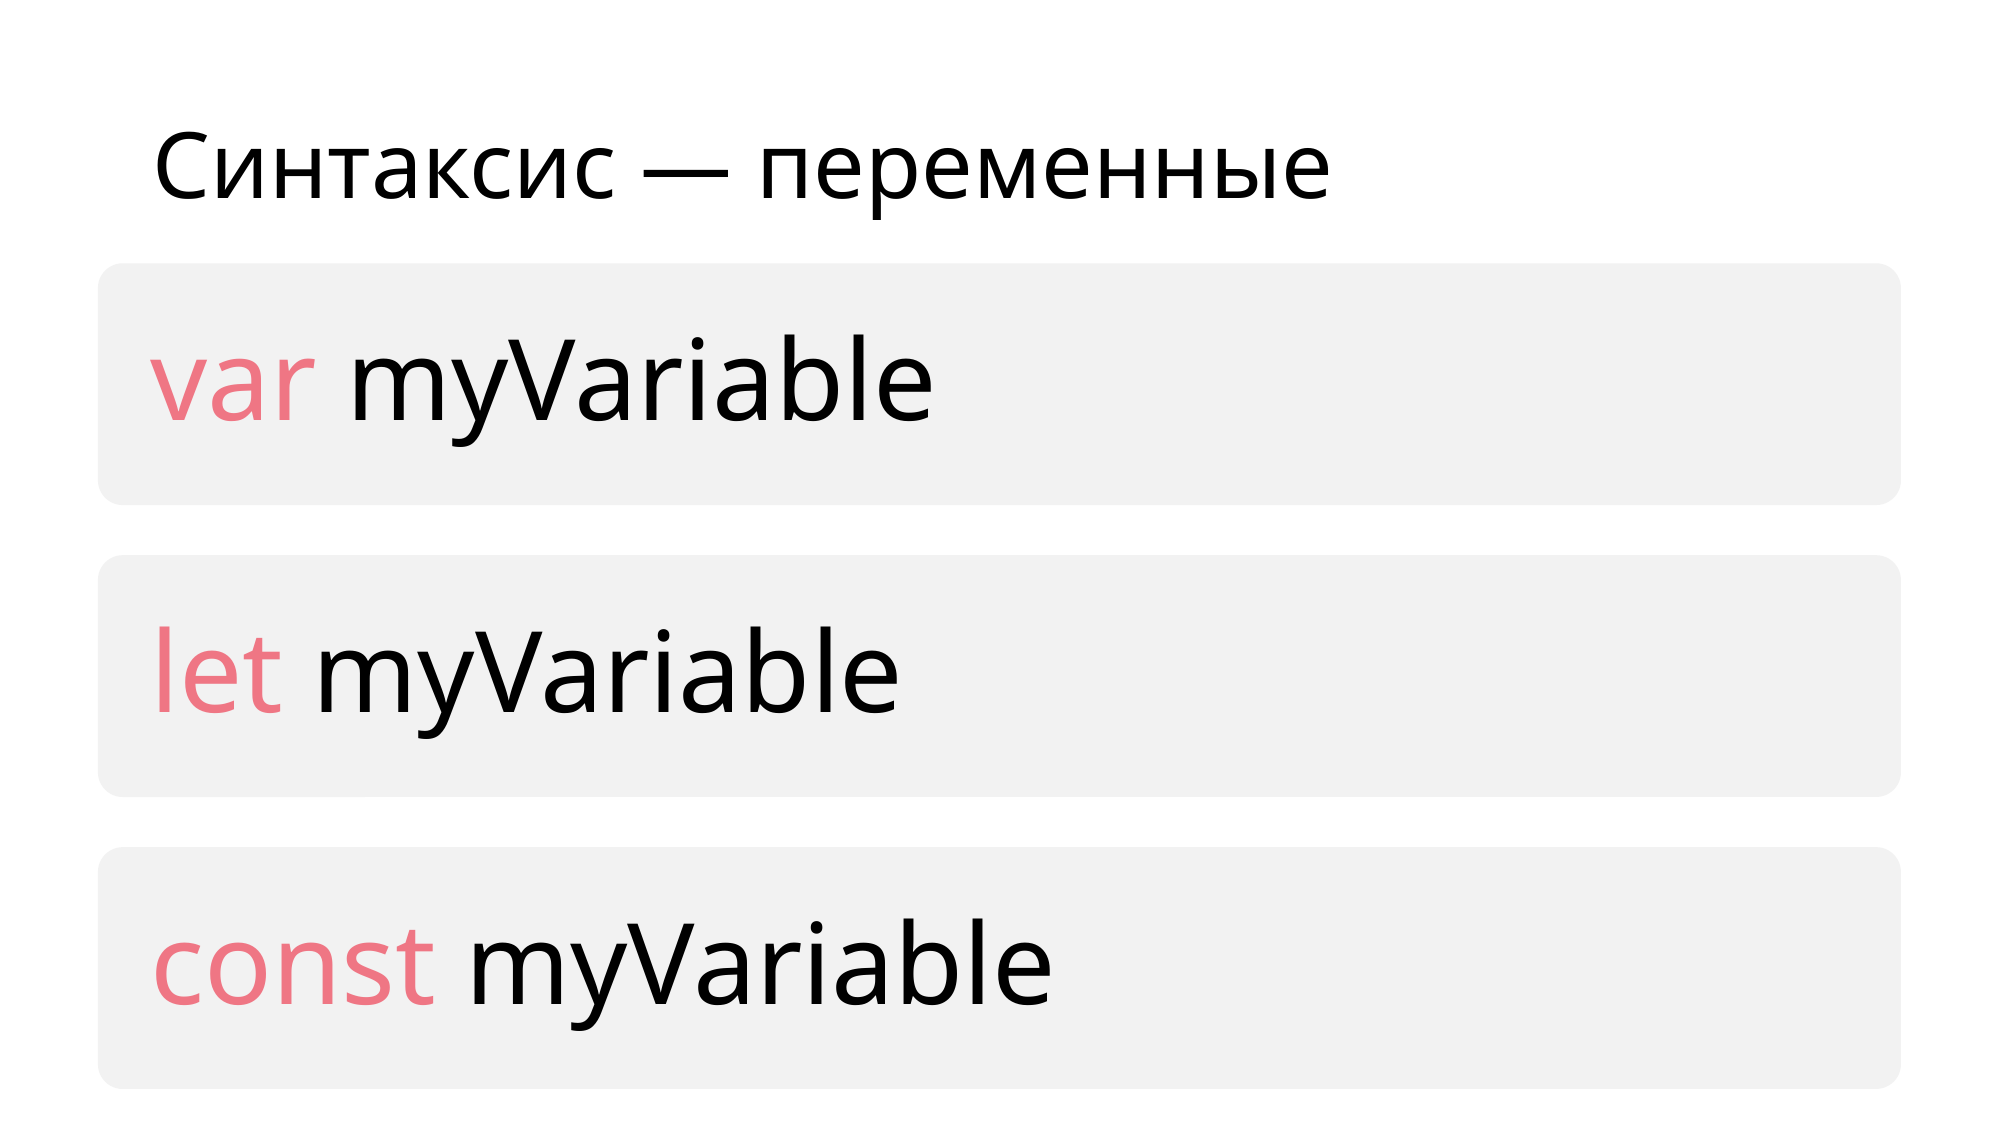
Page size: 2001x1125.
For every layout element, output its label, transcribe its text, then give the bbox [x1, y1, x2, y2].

text_box const myVariable [96, 846, 1903, 1091]
title Синтаксис — переменные [137, 59, 1863, 262]
text_box let myVariable [96, 554, 1903, 799]
text_box var myVariable [96, 262, 1903, 507]
